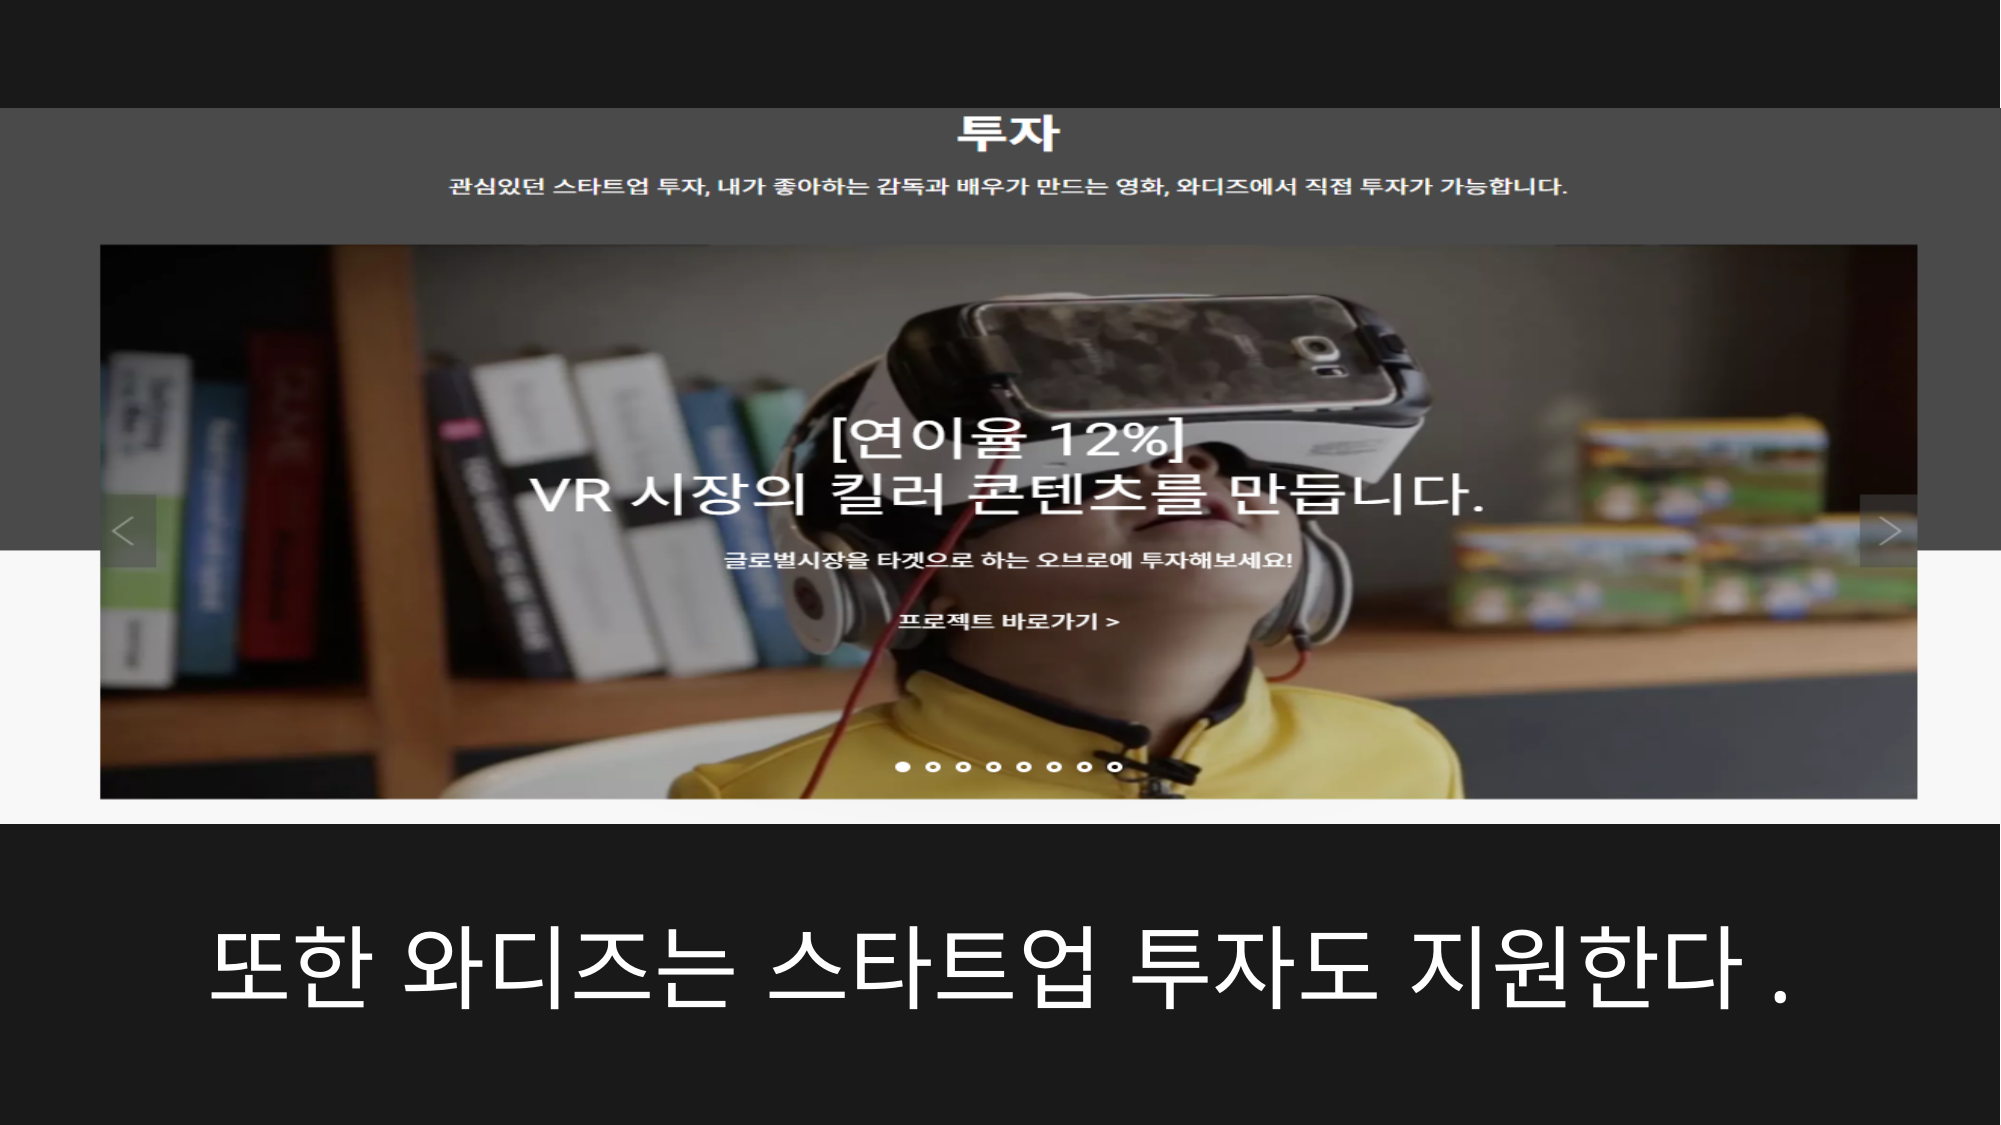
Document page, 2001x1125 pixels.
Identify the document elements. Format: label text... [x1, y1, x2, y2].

text_box [0, 107, 2000, 824]
title 또한 와디즈는 스타트업 투자도 지원한다. [0, 864, 2000, 1082]
